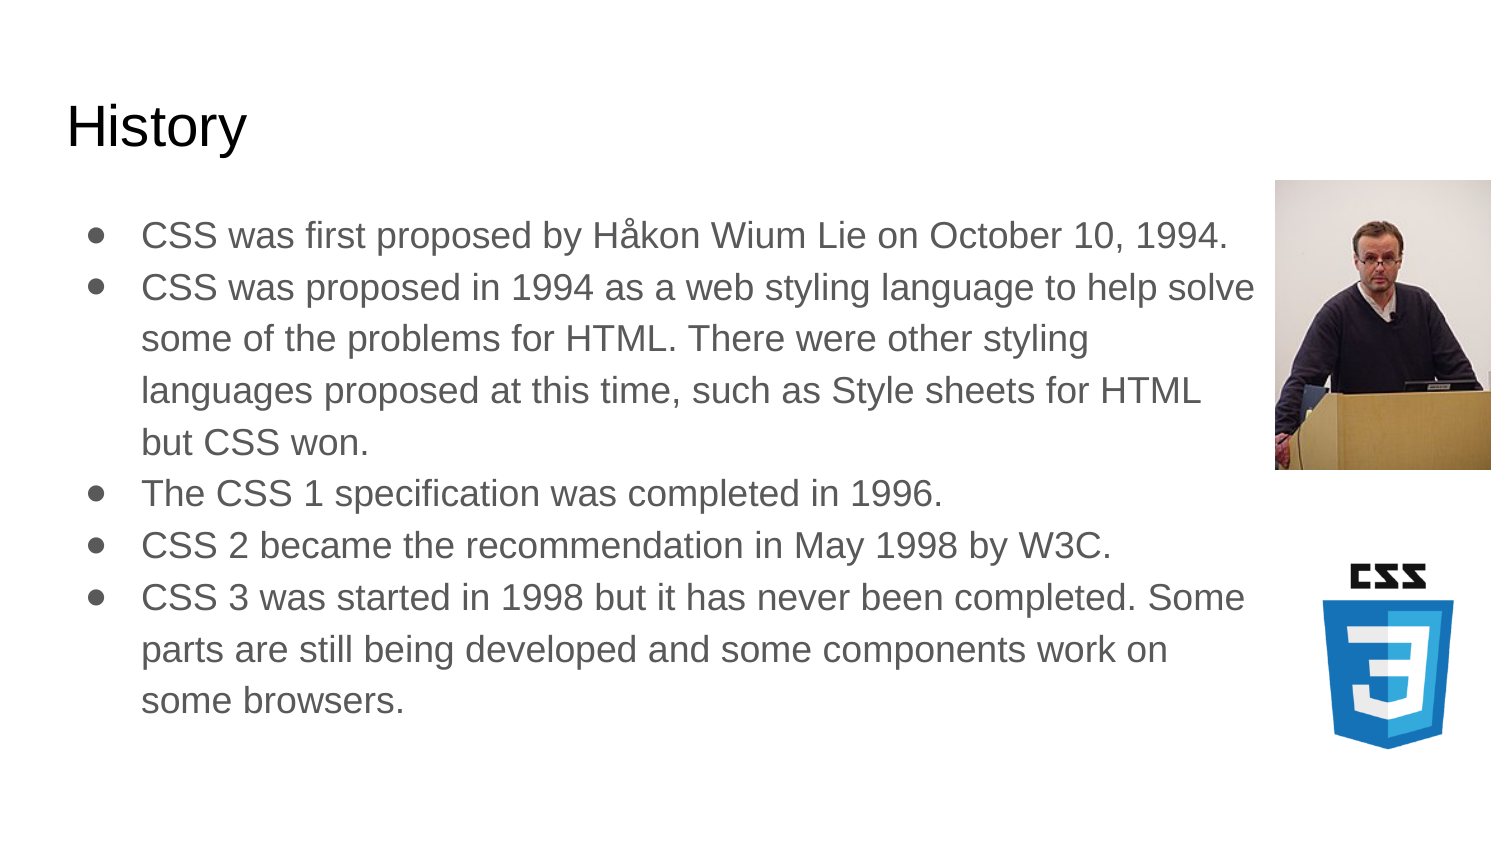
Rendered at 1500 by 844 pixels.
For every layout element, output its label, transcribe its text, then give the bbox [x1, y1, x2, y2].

title History [51, 72, 1449, 167]
list CSS was first proposed by Håkon Wium Lie on October 10, 1994. CSS was proposed in 1994 as a web styling language to help solve some of the problems for HTML. There were other styling languages proposed at this time, such as Style sheets for HTML but CSS won. The CSS 1 specification was completed in 1996. CSS 2 became the recommendation in May 1998 by W3C. CSS 3 was started in 1998 but it has never been completed. Some parts are still being developed and some components work on some browsers. [51, 189, 1275, 750]
picture [1292, 561, 1480, 750]
picture [1274, 180, 1492, 470]
